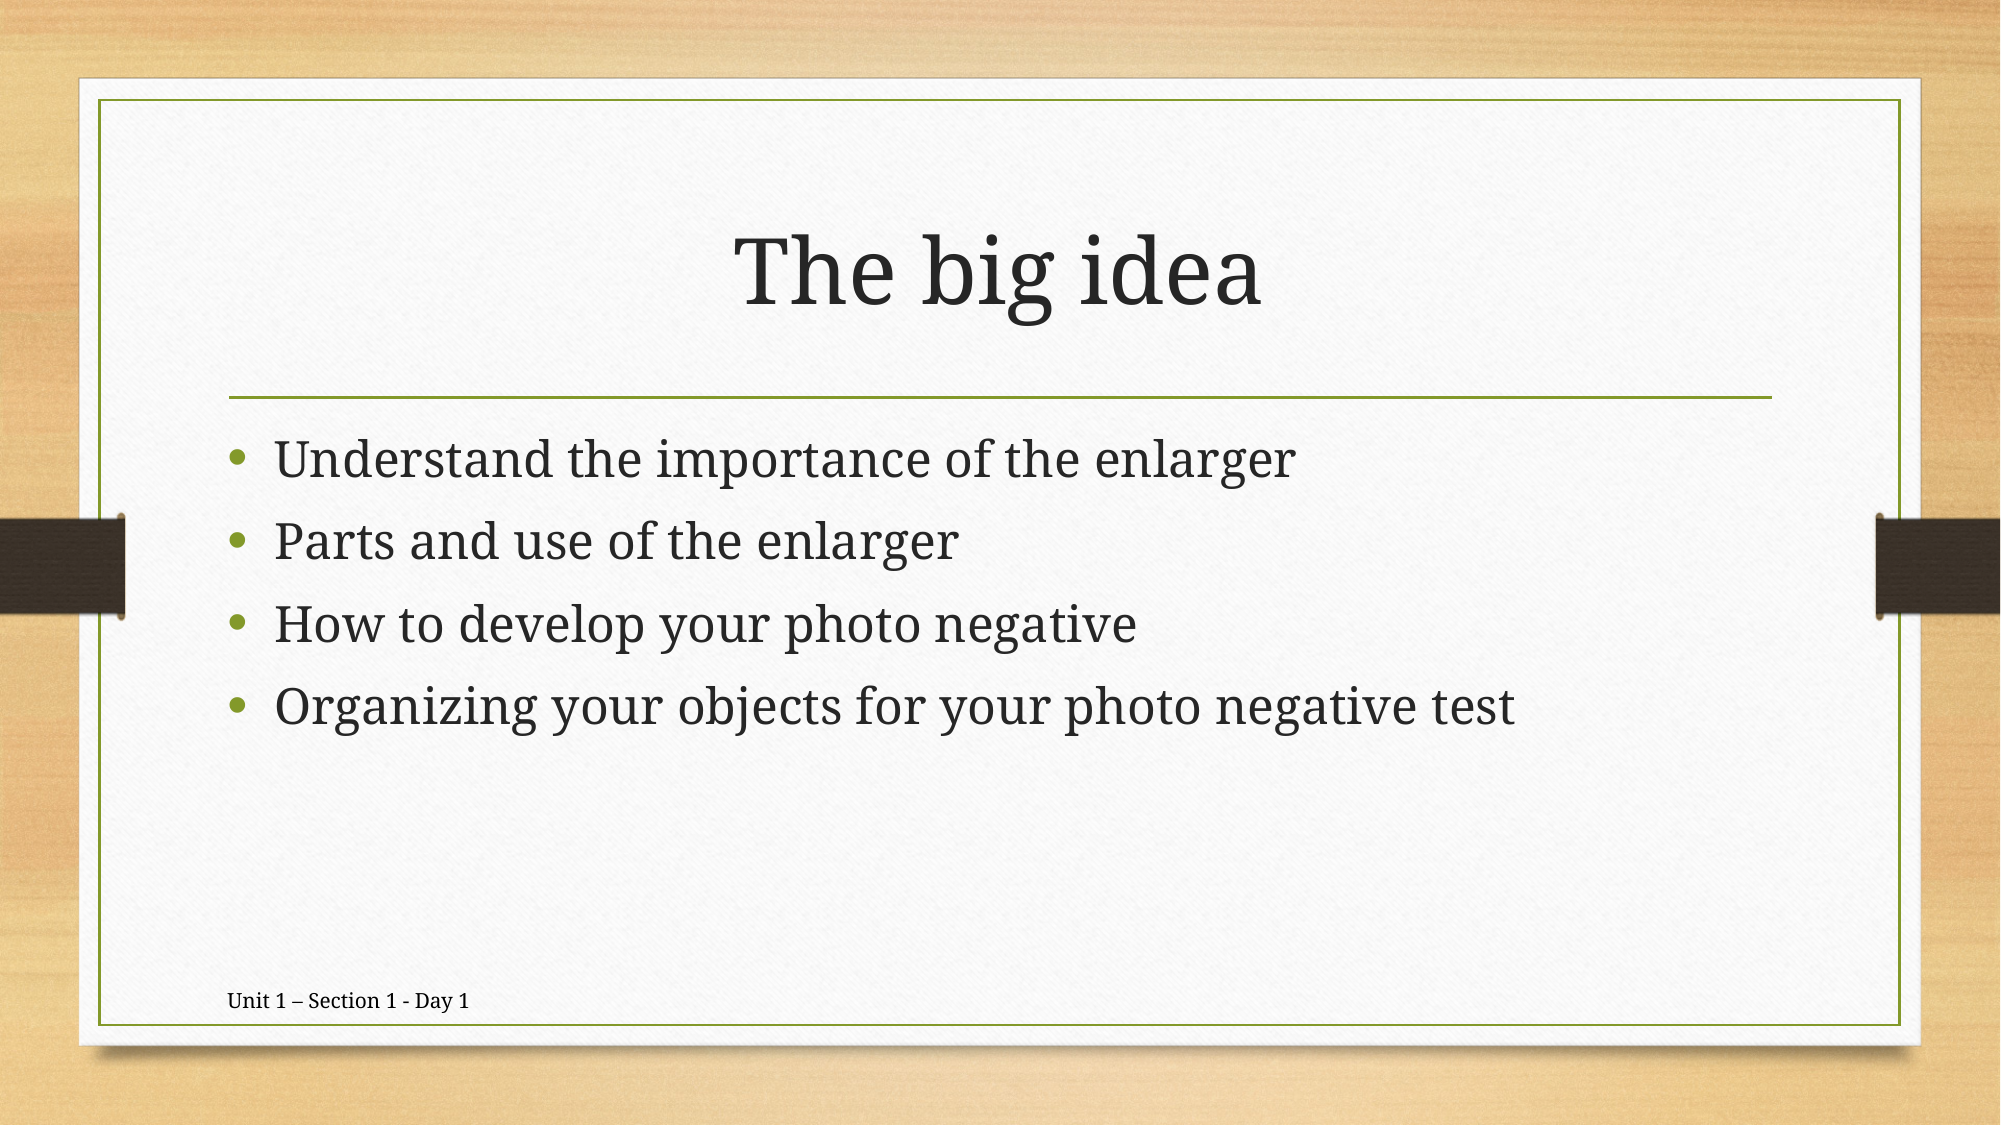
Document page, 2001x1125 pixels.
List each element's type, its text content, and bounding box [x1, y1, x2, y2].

title The big idea [212, 161, 1788, 375]
footer Unit 1 – Section 1 - Day 1 [212, 979, 1411, 1025]
list Understand the importance of the enlarger Parts and use of the enlarger How to develop your photo negative Organizing your objects for your photo negative test [212, 419, 1788, 964]
picture [0, 0, 2001, 1125]
